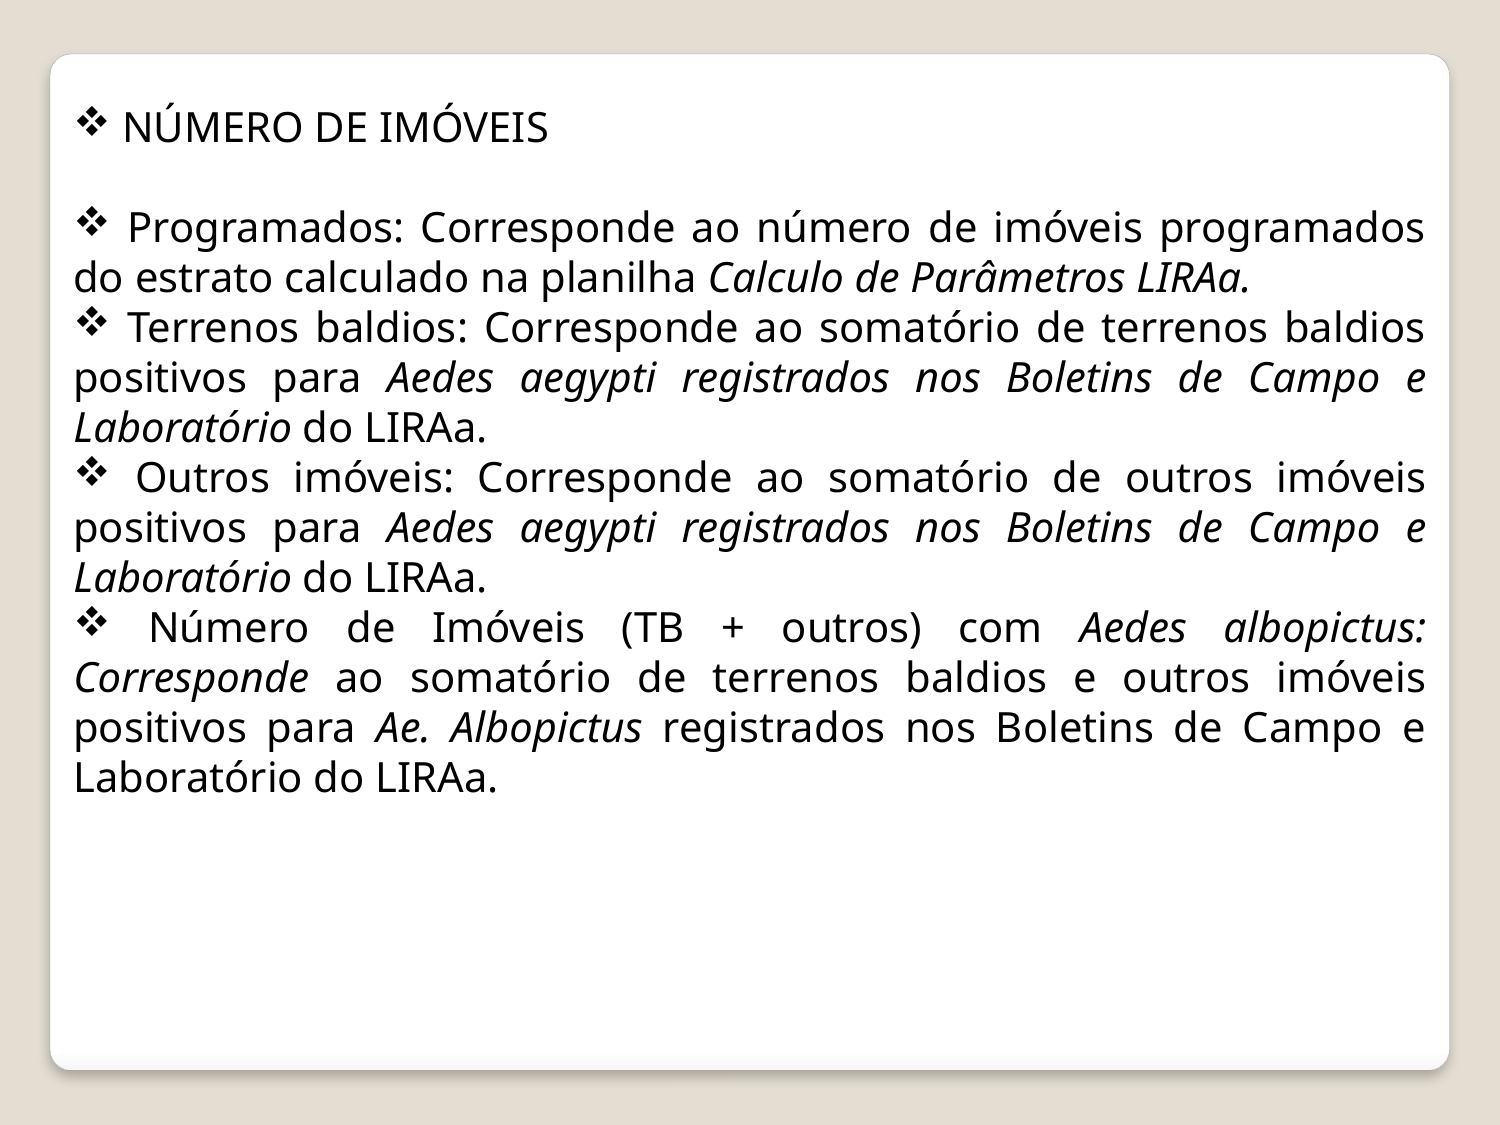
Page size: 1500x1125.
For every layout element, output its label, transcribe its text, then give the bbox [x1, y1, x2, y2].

text_box NÚMERO DE IMÓVEIS Programados: Corresponde ao número de imóveis programados do estrato calculado na planilha Calculo de Parâmetros LIRAa. Terrenos baldios: Corresponde ao somatório de terrenos baldios positivos para Aedes aegypti registrados nos Boletins de Campo e Laboratório do LIRAa. Outros imóveis: Corresponde ao somatório de outros imóveis positivos para Aedes aegypti registrados nos Boletins de Campo e Laboratório do LIRAa. Número de Imóveis (TB + outros) com Aedes albopictus: Corresponde ao somatório de terrenos baldios e outros imóveis positivos para Ae. Albopictus registrados nos Boletins de Campo e Laboratório do LIRAa. [58, 93, 1442, 809]
